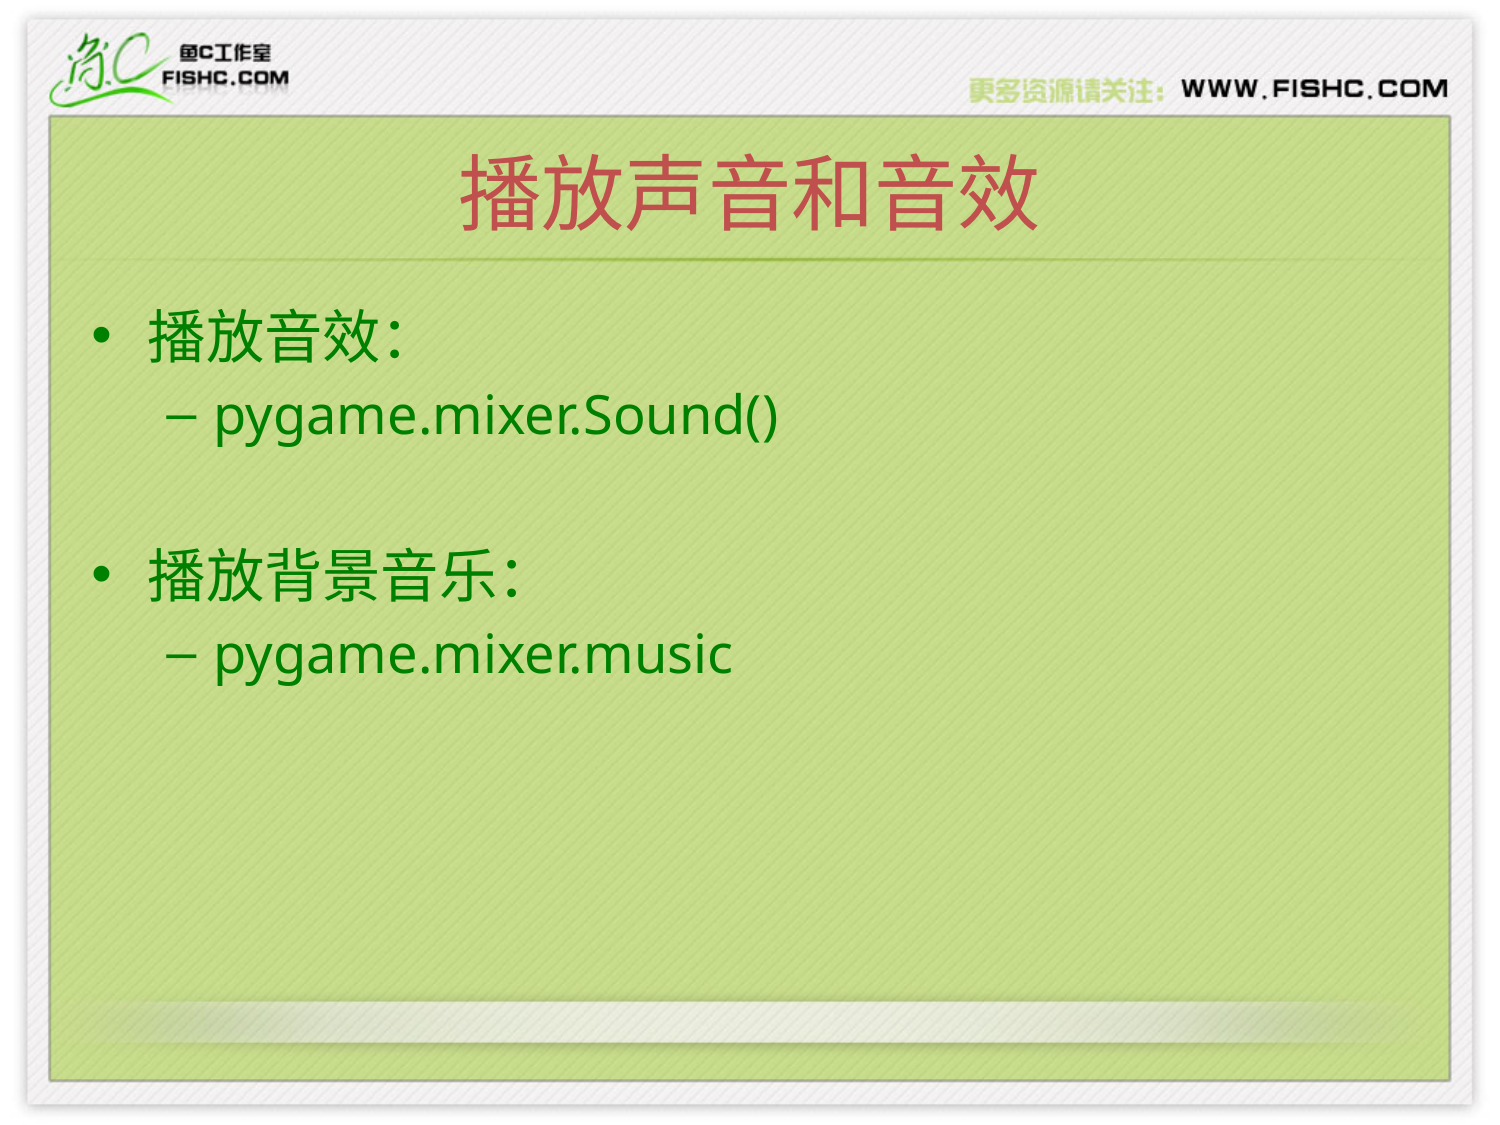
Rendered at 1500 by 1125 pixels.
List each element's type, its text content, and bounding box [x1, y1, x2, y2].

picture [0, 0, 1500, 1125]
title 播放声音和音效 [75, 113, 1425, 268]
list 播放音效： pygame.mixer.Sound() 播放背景音乐： pygame.mixer.music [76, 292, 1427, 1035]
